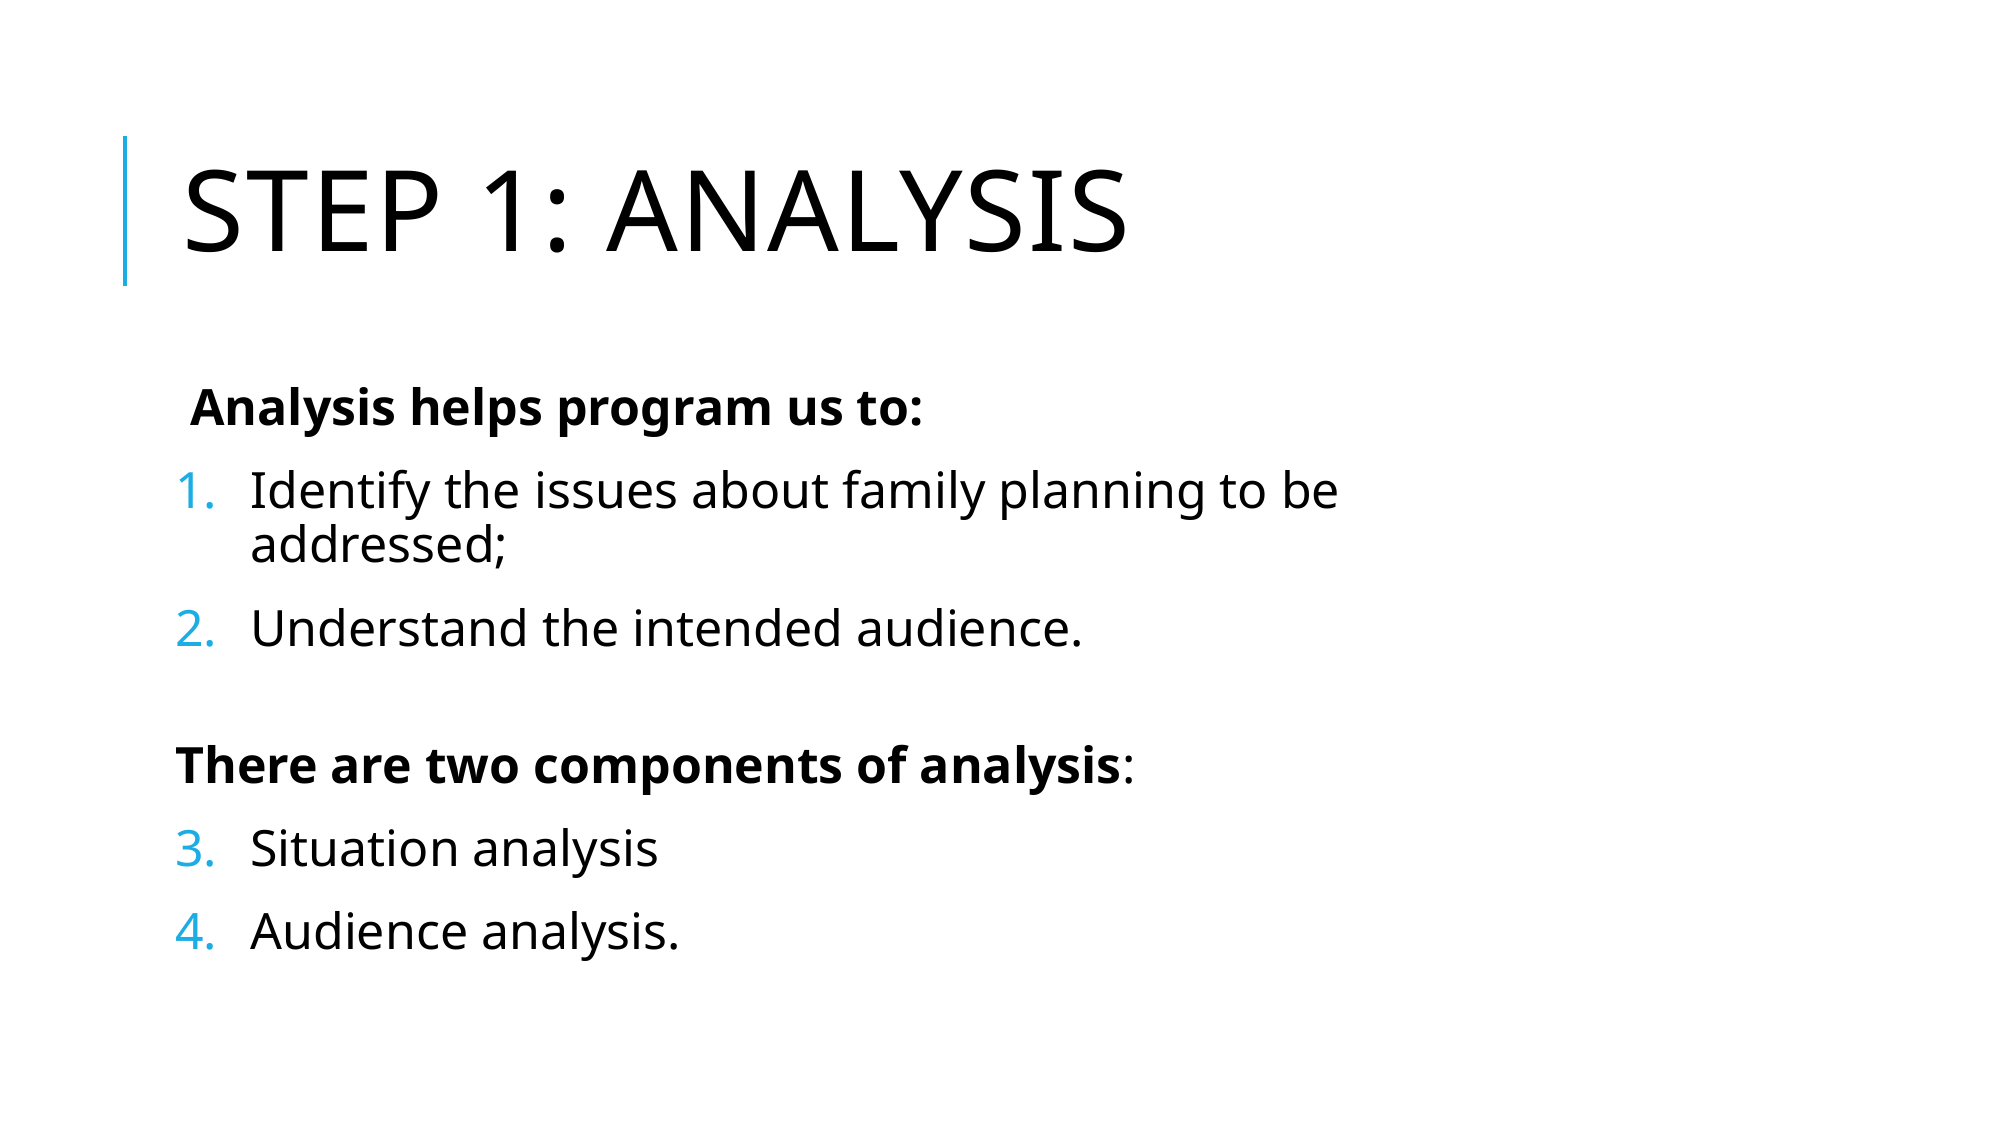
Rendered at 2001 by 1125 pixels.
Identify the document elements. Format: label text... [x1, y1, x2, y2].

title STEP 1: ANALYSIS [168, 96, 1763, 342]
list Analysis helps program us to: Identify the issues about family planning to be addressed; Understand the intended audience. There are two components of analysis: Situation analysis Audience analysis. [168, 375, 1763, 1035]
